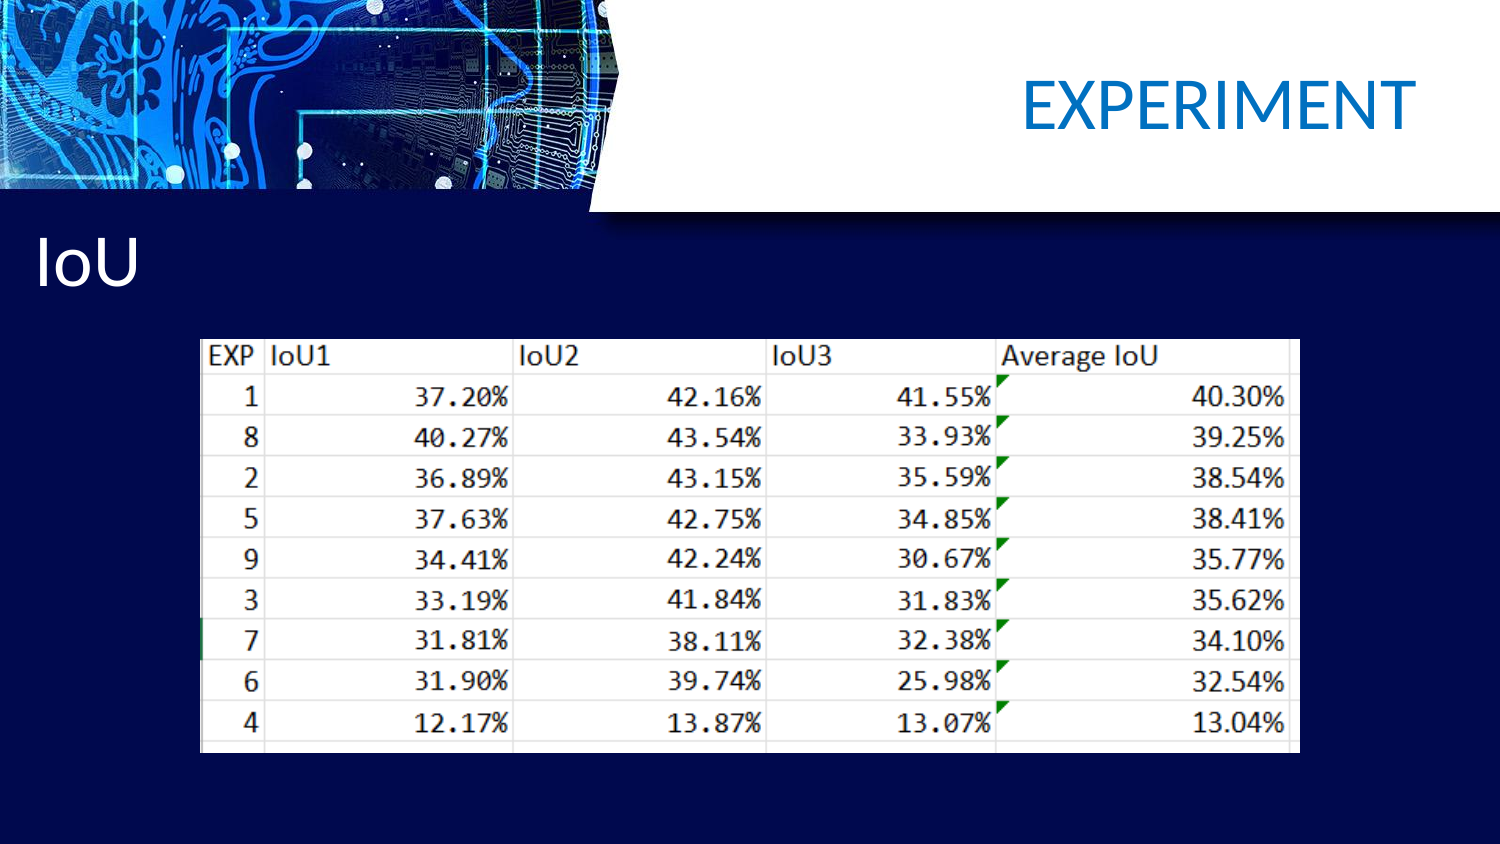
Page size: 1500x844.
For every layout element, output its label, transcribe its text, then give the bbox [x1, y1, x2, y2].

title EXPERIMENT [77, 36, 1433, 162]
title IoU [19, 194, 1375, 320]
picture [0, 0, 1500, 844]
